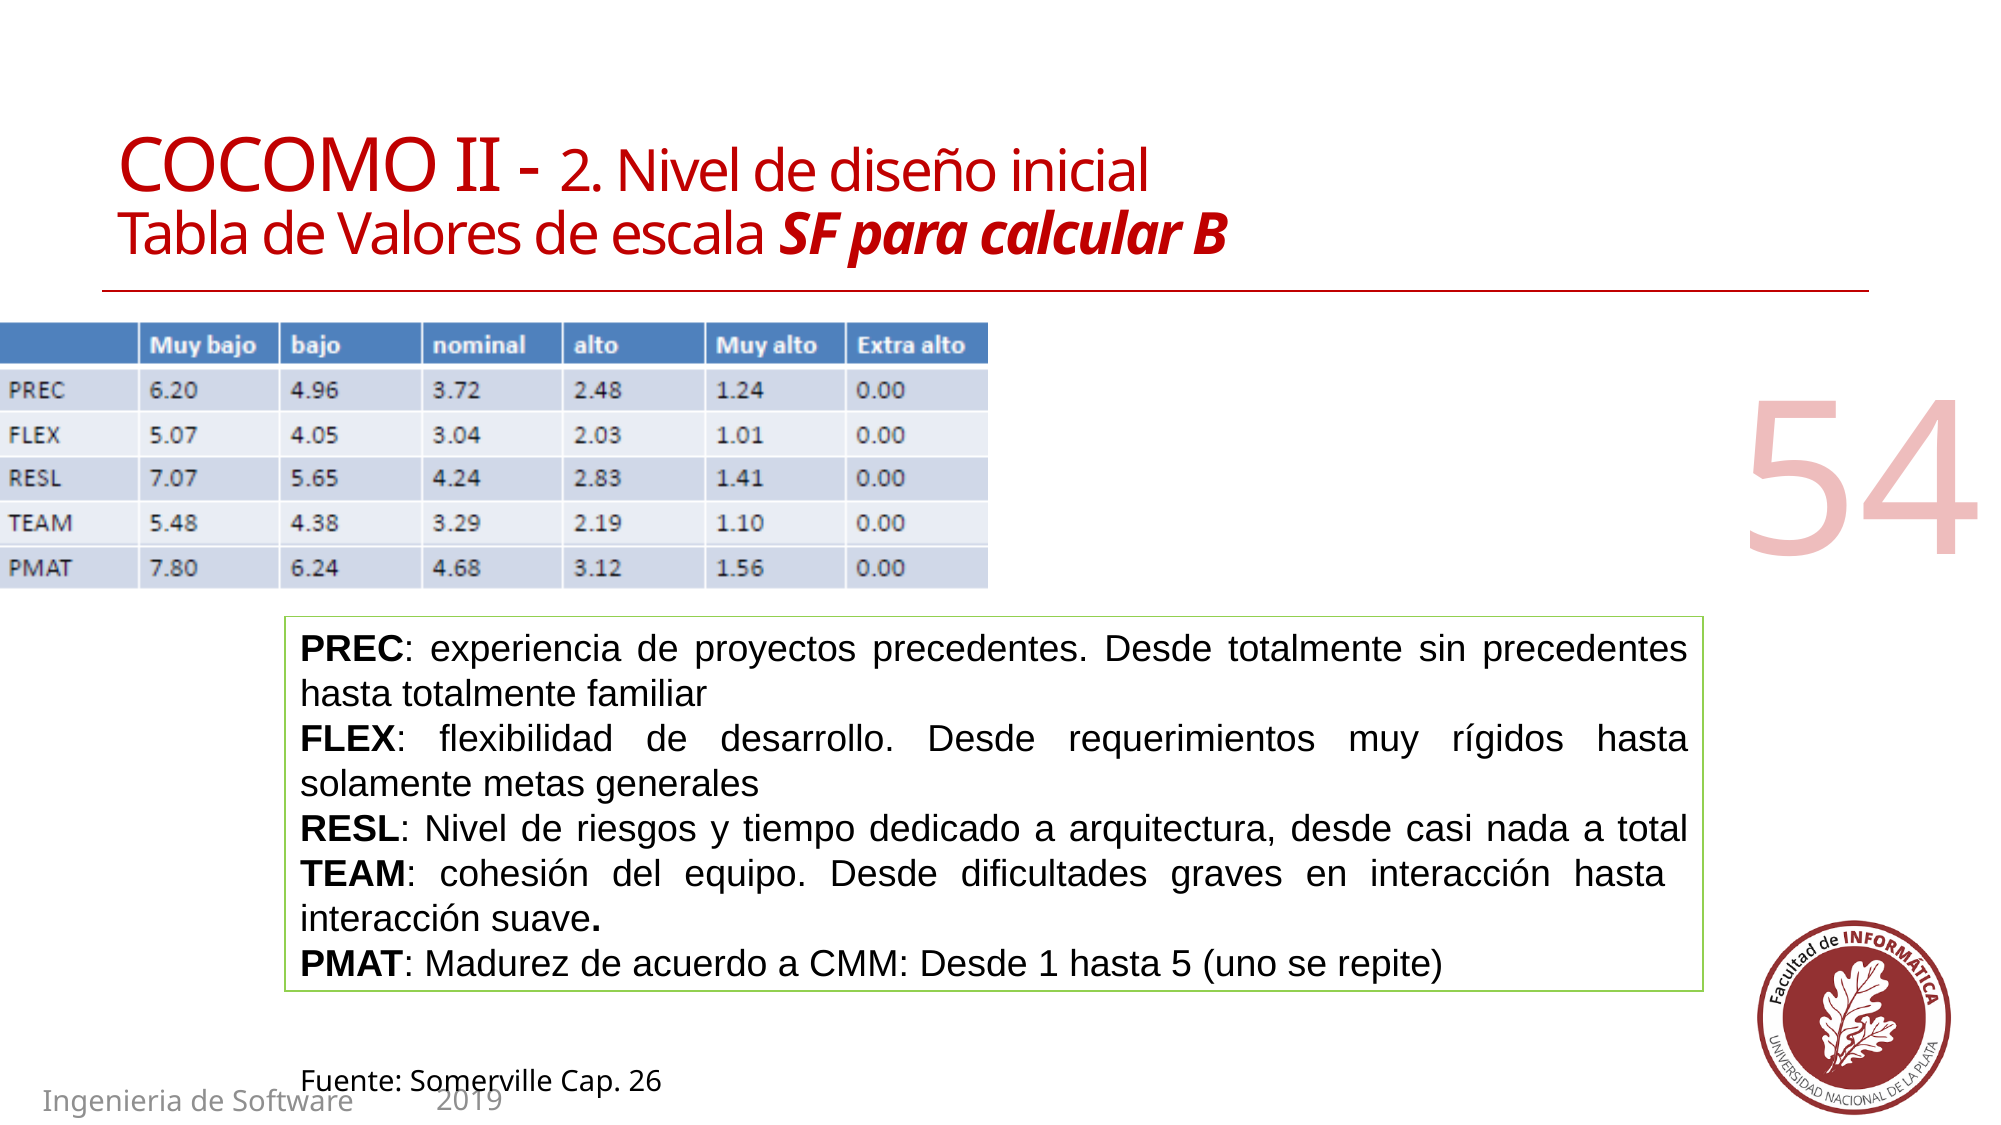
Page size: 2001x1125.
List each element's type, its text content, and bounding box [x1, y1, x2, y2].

text_box PREC: experiencia de proyectos precedentes. Desde totalmente sin precedentes hasta totalmente familiar FLEX: flexibilidad de desarrollo. Desde requerimientos muy rígidos hasta solamente metas generales RESL: Nivel de riesgos y tiempo dedicado a arquitectura, desde casi nada a total TEAM: cohesión del equipo. Desde dificultades graves en interacción hasta interacción suave. PMAT: Madurez de acuerdo a CMM: Desde 1 hasta 5 (uno se repite) [285, 616, 1704, 992]
slide_number 54 [1517, 467, 1998, 640]
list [0, 319, 988, 597]
text_box Fuente: Somerville Cap. 26 [285, 1054, 801, 1114]
title COCOMO II - 2. Nivel de diseño inicial Tabla de Valores de escala SF para calcular B [102, 105, 1870, 291]
footer Ingenieria de Software II [27, 1075, 285, 1111]
picture [1757, 920, 1956, 1116]
